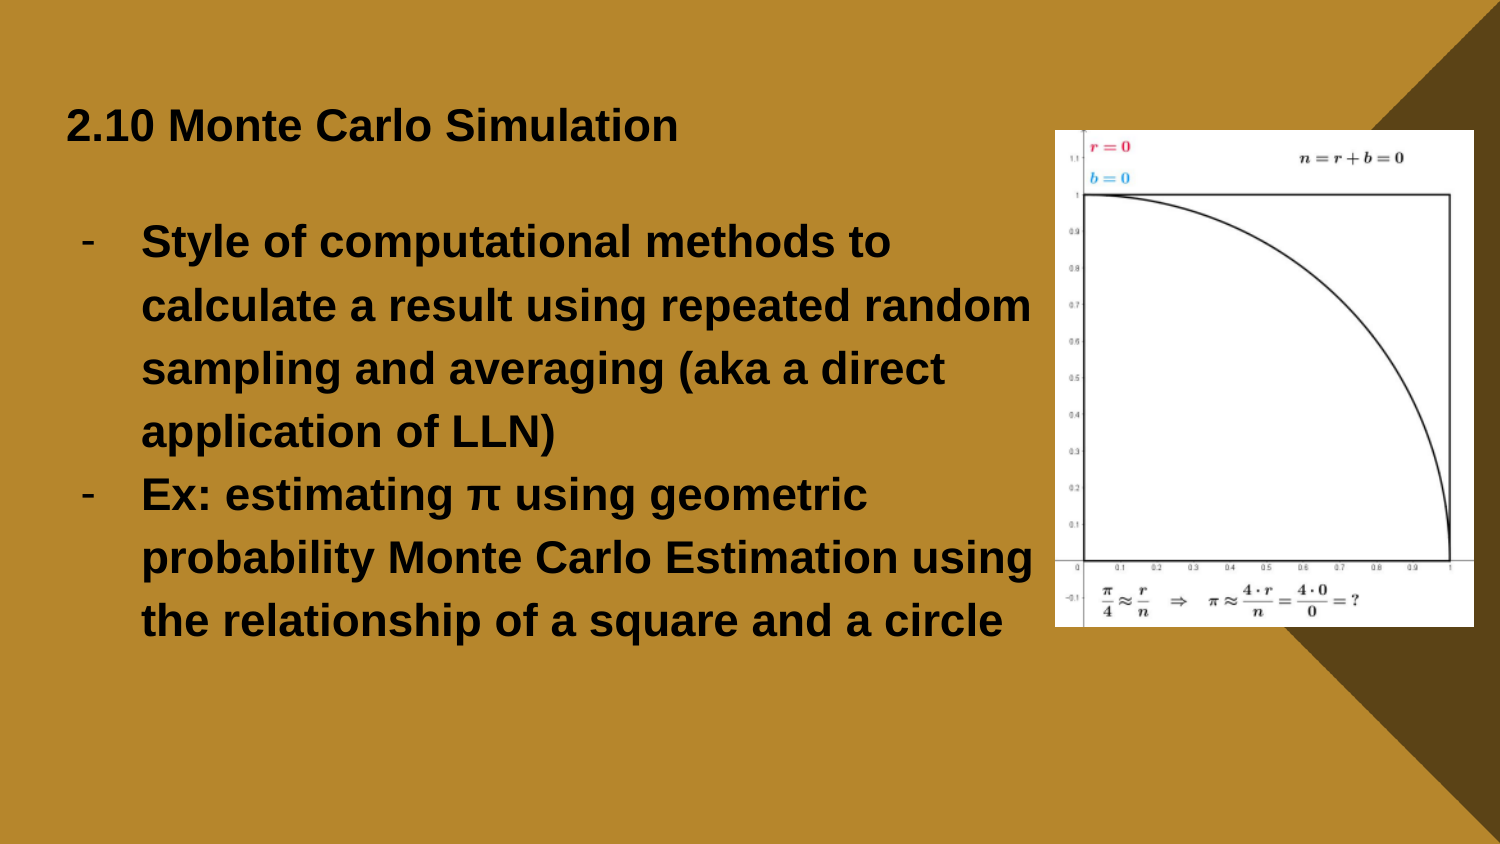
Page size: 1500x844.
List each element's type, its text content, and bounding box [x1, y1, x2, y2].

picture [0, 0, 1500, 844]
title 2.10 Monte Carlo Simulation [51, 72, 1449, 167]
list Style of computational methods to calculate a result using repeated random sampling and averaging (aka a direct application of LLN) Ex: estimating π using geometric probability Monte Carlo Estimation using the relationship of a square and a circle [51, 189, 1056, 750]
